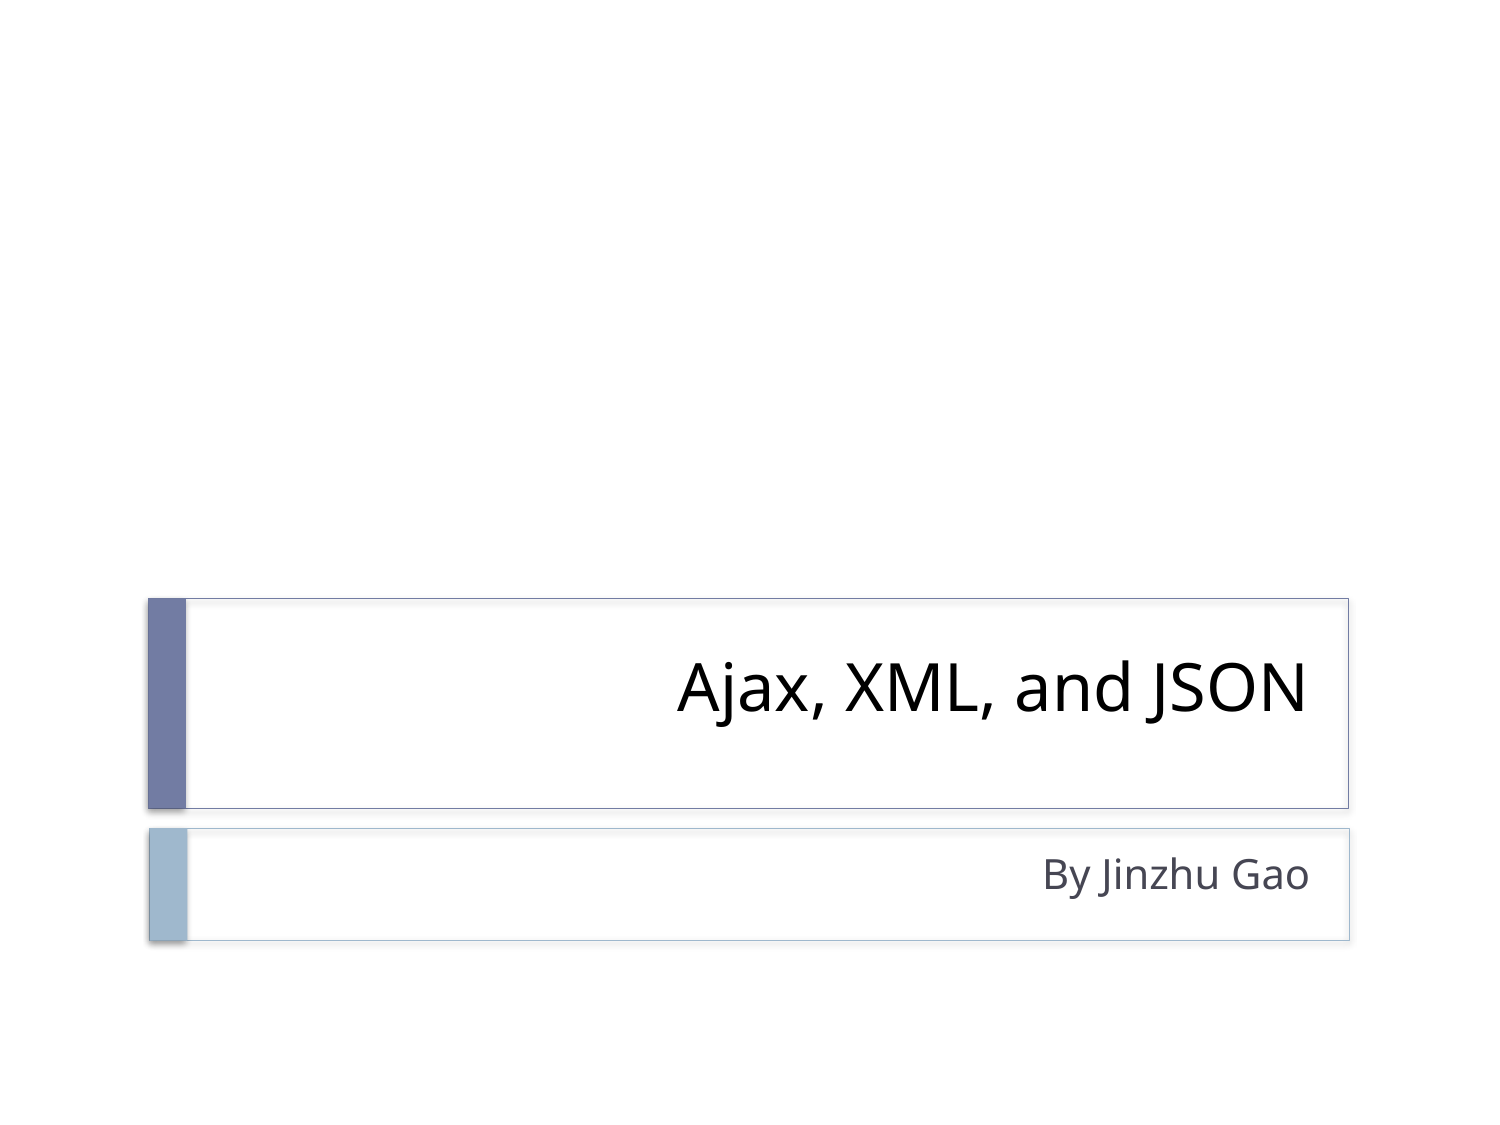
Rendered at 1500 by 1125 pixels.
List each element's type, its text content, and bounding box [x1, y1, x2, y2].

subtitle By Jinzhu Gao [200, 840, 1325, 929]
title Ajax, XML, and JSON [200, 637, 1325, 800]
